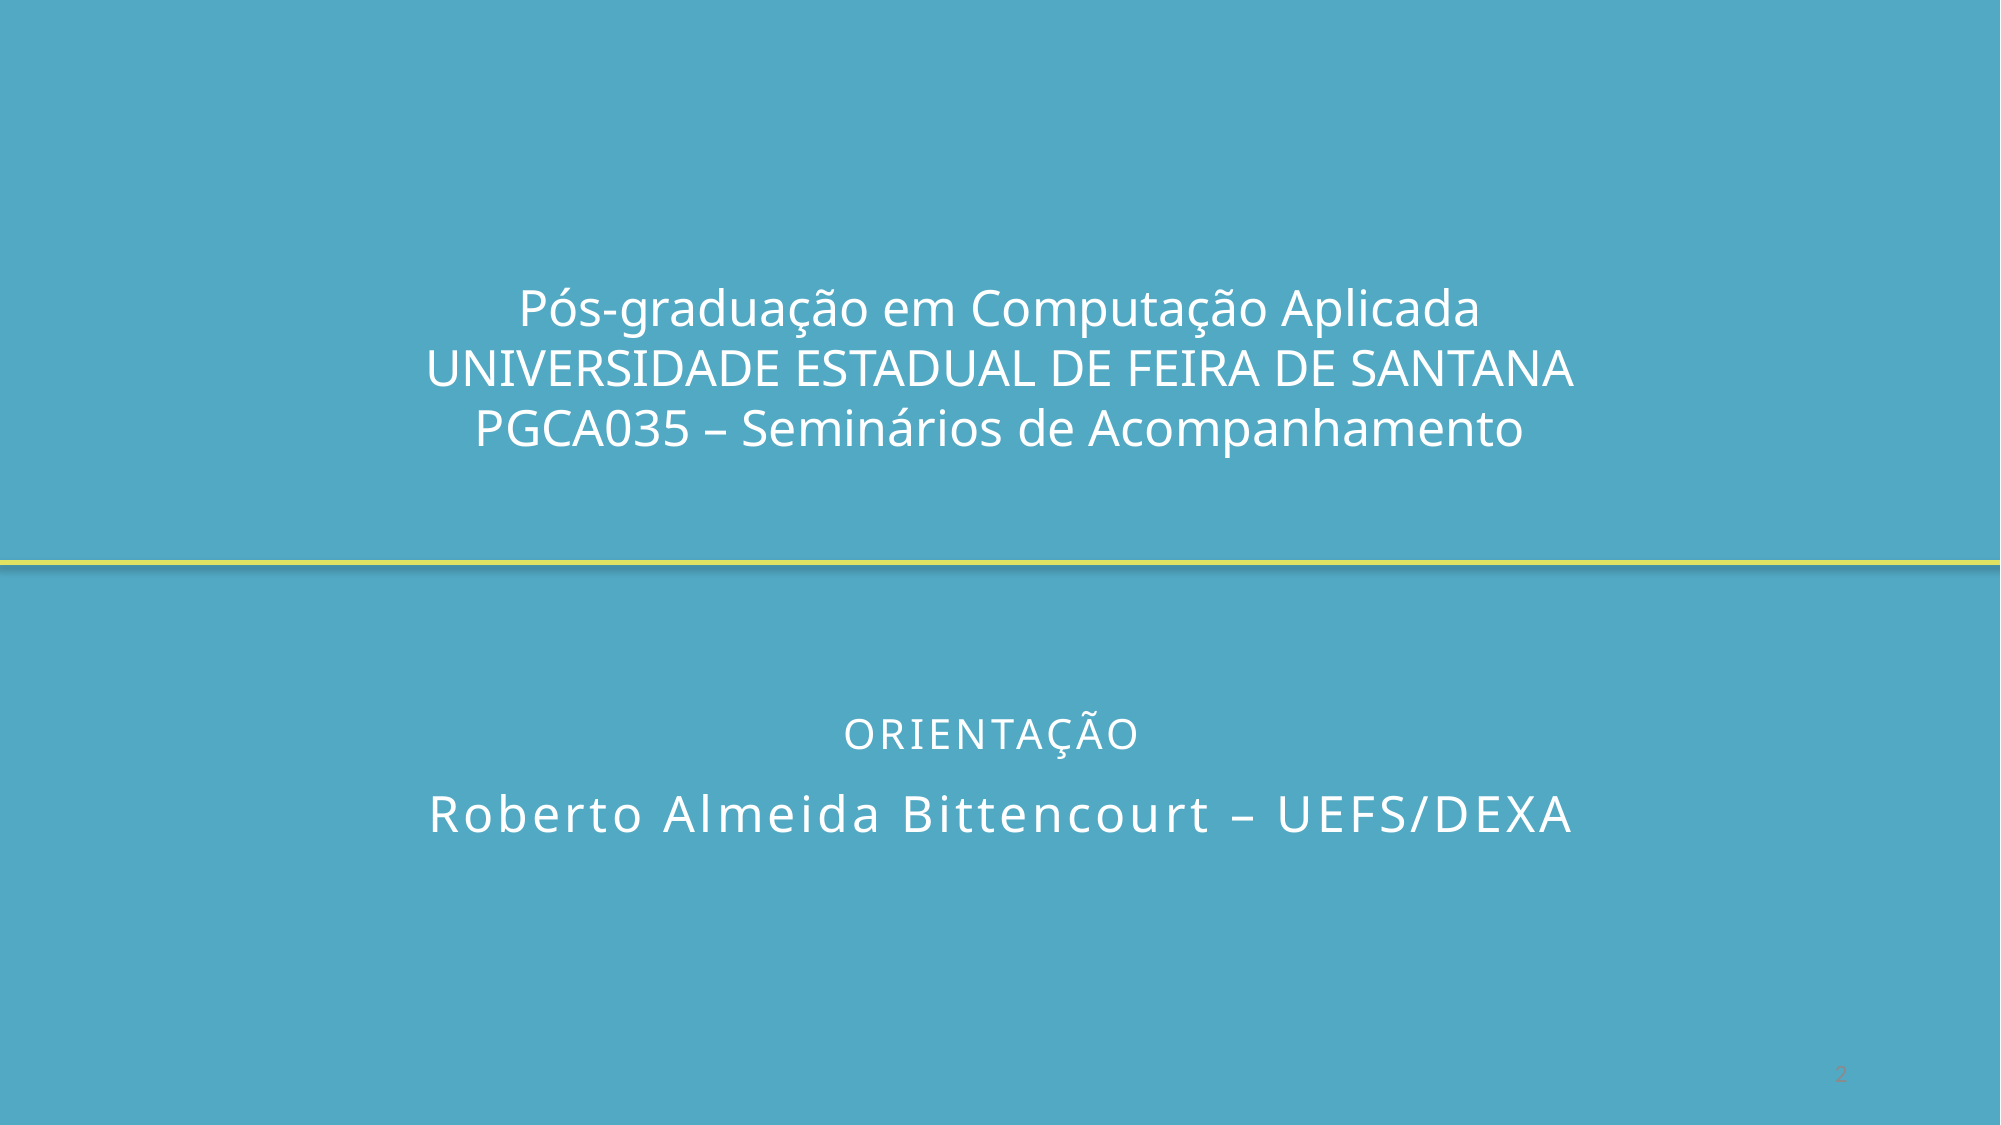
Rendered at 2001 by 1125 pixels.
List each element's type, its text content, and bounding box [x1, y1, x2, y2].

slide_number 2 [1412, 1042, 1863, 1103]
text_box Pós-graduação em Computação Aplicada UNIVERSIDADE ESTADUAL DE FEIRA DE SANTANA PGCA035 – Seminários de Acompanhamento [174, 186, 1825, 546]
text_box Orientação Roberto Almeida Bittencourt – UEFS/DEXA [174, 581, 1825, 1052]
